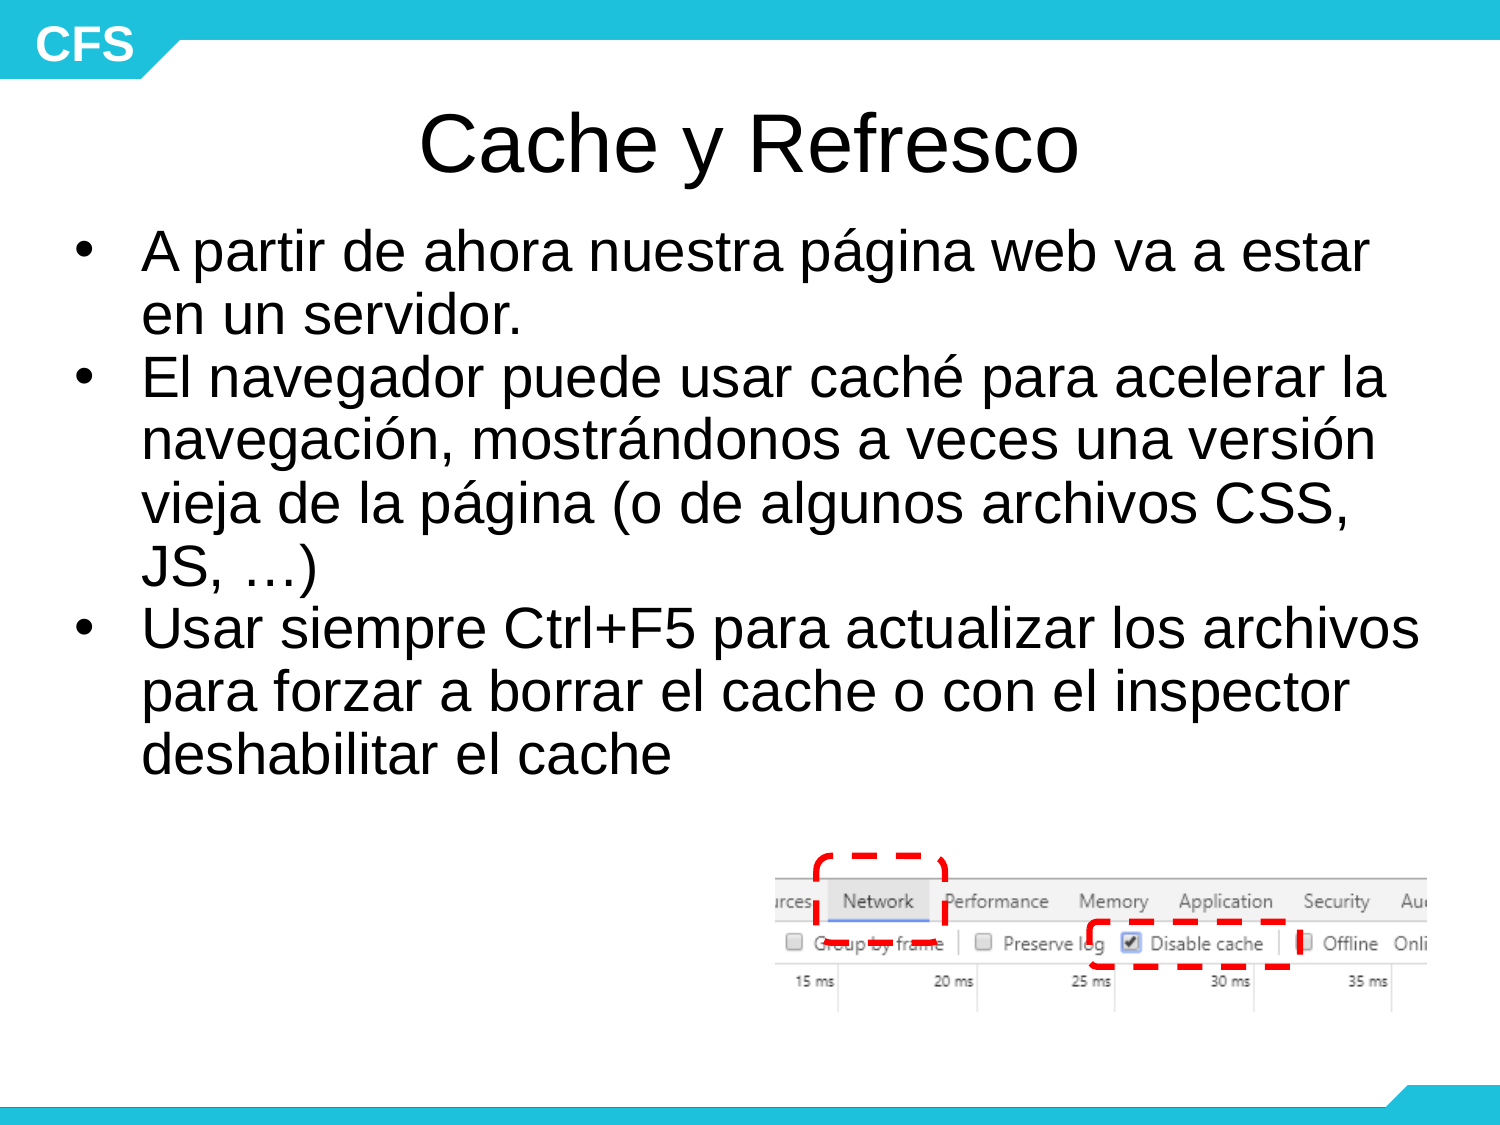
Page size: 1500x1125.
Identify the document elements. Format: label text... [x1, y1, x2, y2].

picture [775, 853, 1428, 1012]
title Cache y Refresco [103, 45, 1397, 213]
list A partir de ahora nuestra página web va a estar en un servidor. El navegador puede usar caché para acelerar la navegación, mostrándonos a veces una versión vieja de la página (o de algunos archivos CSS, JS, …) Usar siempre Ctrl+F5 para actualizar los archivos para forzar a borrar el cache o con el inspector deshabilitar el cache [51, 213, 1449, 1053]
